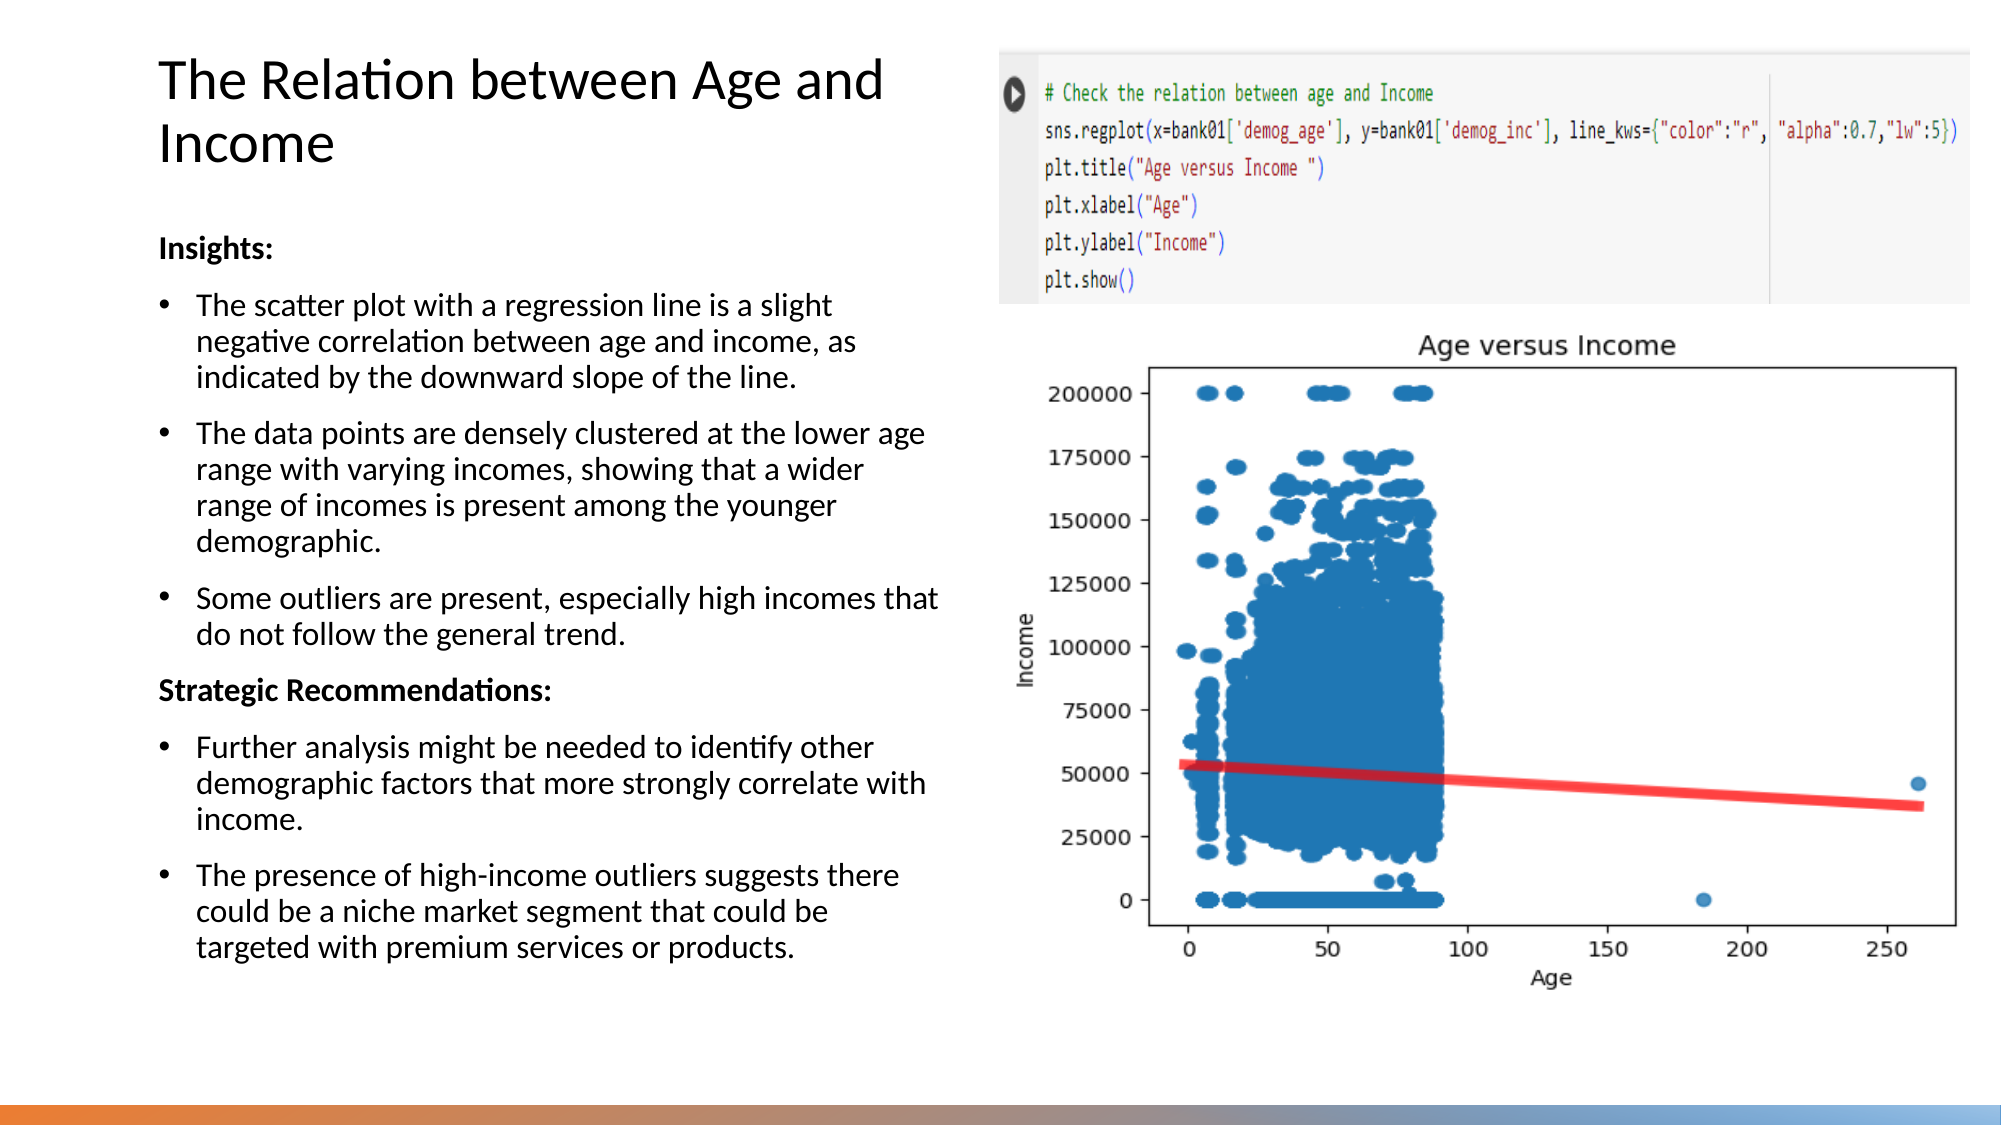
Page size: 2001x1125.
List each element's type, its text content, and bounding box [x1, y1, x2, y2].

title The Relation between Age and Income [143, 39, 980, 254]
list Insights: The scatter plot with a regression line is a slight negative correlation between age and income, as indicated by the downward slope of the line. The data points are densely clustered at the lower age range with varying incomes, showing that a wider range of incomes is present among the younger demographic. Some outliers are present, especially high incomes that do not follow the general trend. Strategic Recommendations: Further analysis might be needed to identify other demographic factors that more strongly correlate with income. The presence of high-income outliers suggests there could be a niche market segment that could be targeted with premium services or products. [143, 223, 960, 982]
picture [999, 39, 1970, 304]
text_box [0, 1105, 2000, 1125]
picture [999, 319, 1970, 1005]
